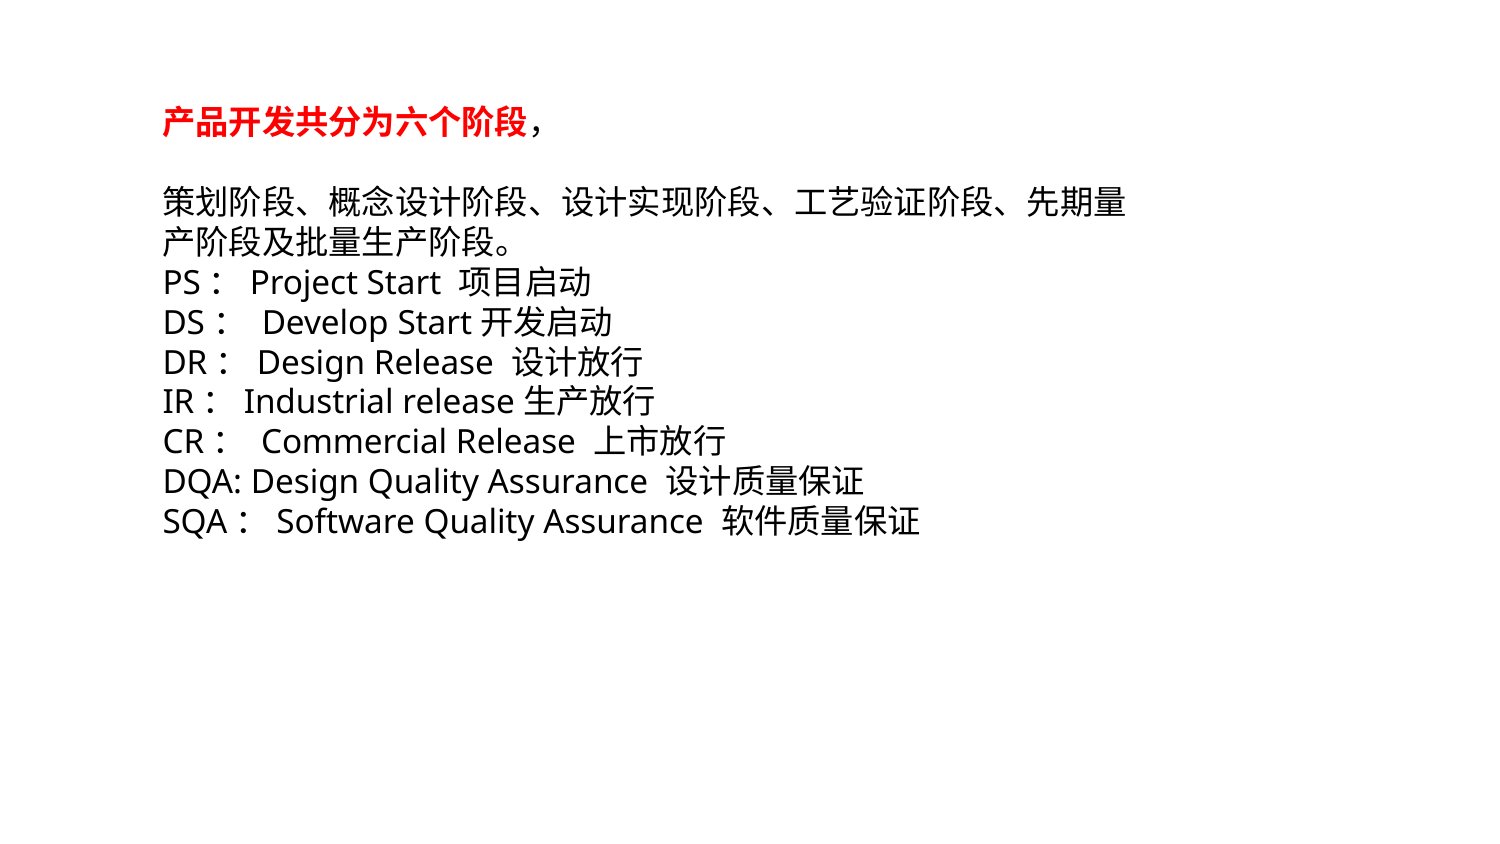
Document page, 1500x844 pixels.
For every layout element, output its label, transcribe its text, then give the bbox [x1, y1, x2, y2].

text_box 产品开发共分为六个阶段， 策划阶段、概念设计阶段、设计实现阶段、工艺验证阶段、先期量产阶段及批量生产阶段。 PS：Project Start 项目启动 DS： Develop Start开发启动 DR：Design Release 设计放行 IR：Industrial release生产放行 CR： Commercial Release 上市放行 DQA: Design Quality Assurance 设计质量保证 SQA：Software Quality Assurance 软件质量保证 [147, 93, 1170, 548]
